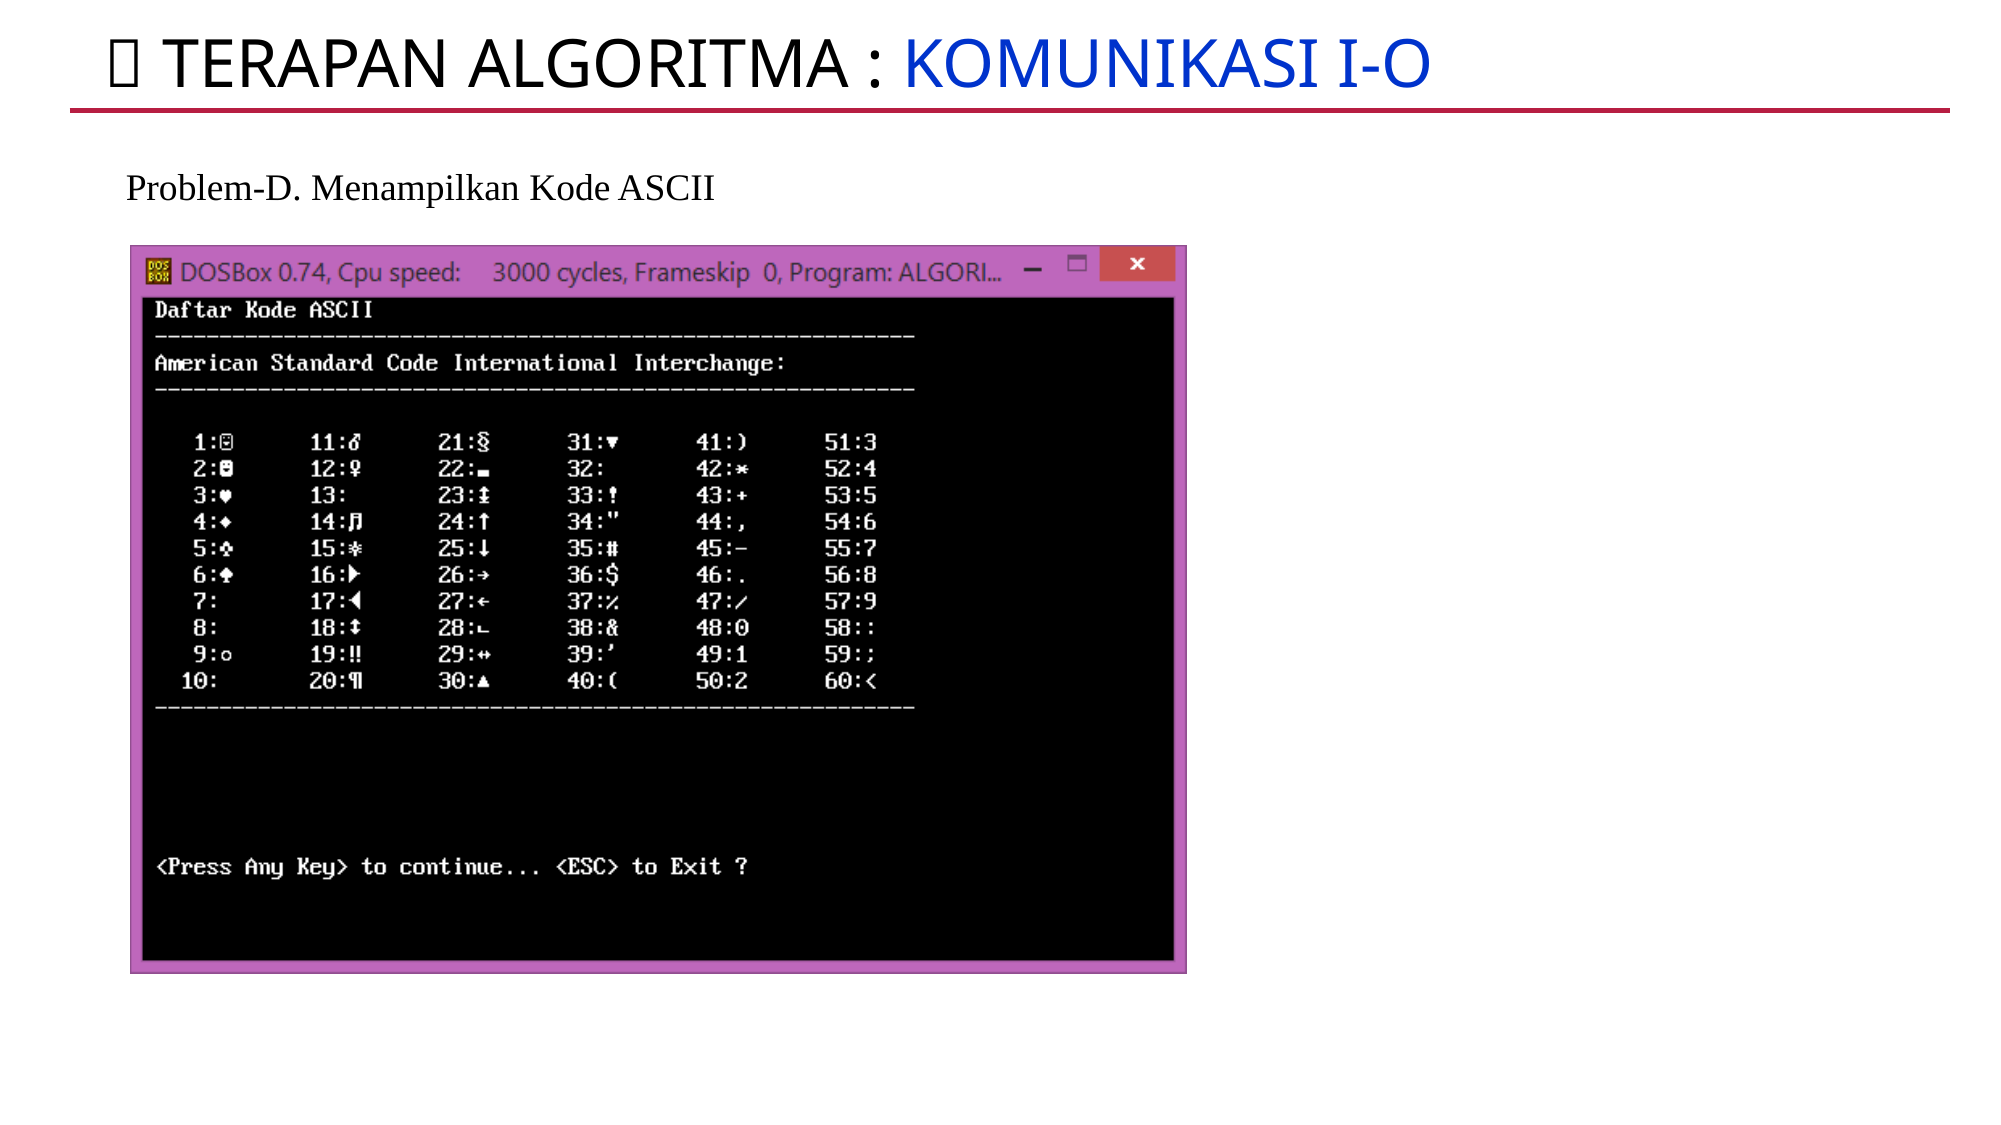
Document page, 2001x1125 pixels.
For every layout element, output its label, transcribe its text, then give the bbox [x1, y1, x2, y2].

picture [130, 245, 1187, 974]
text_box Problem-D. Menampilkan Kode ASCII [111, 155, 732, 215]
text_box  TERAPAN ALGORITMA : KOMUNIKASI I-O [89, 22, 1936, 104]
